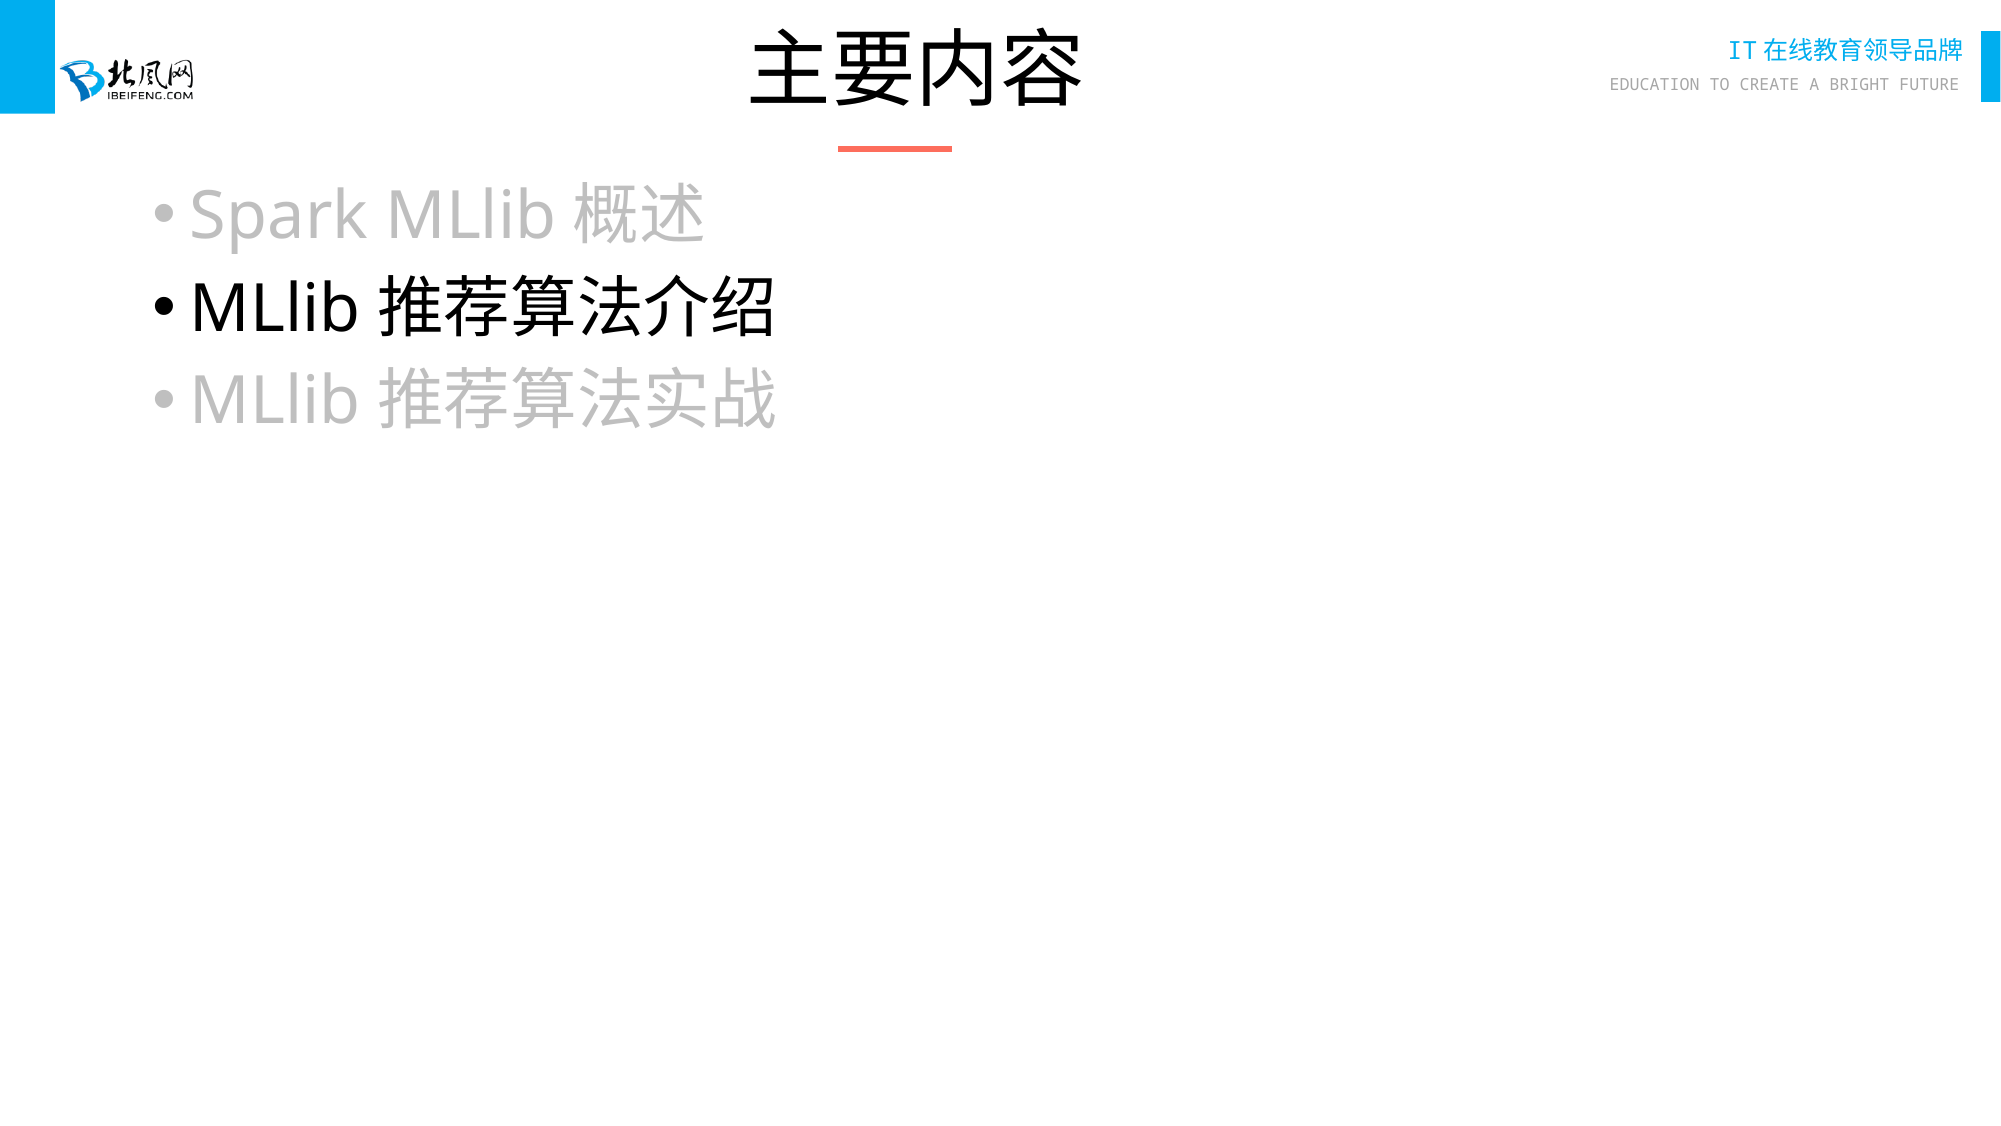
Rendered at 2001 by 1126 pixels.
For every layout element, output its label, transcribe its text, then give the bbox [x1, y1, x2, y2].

picture [56, 54, 198, 103]
list Spark MLlib概述 MLlib推荐算法介绍 MLlib推荐算法实战 [137, 172, 1851, 1083]
title 主要内容 [204, 19, 1628, 126]
